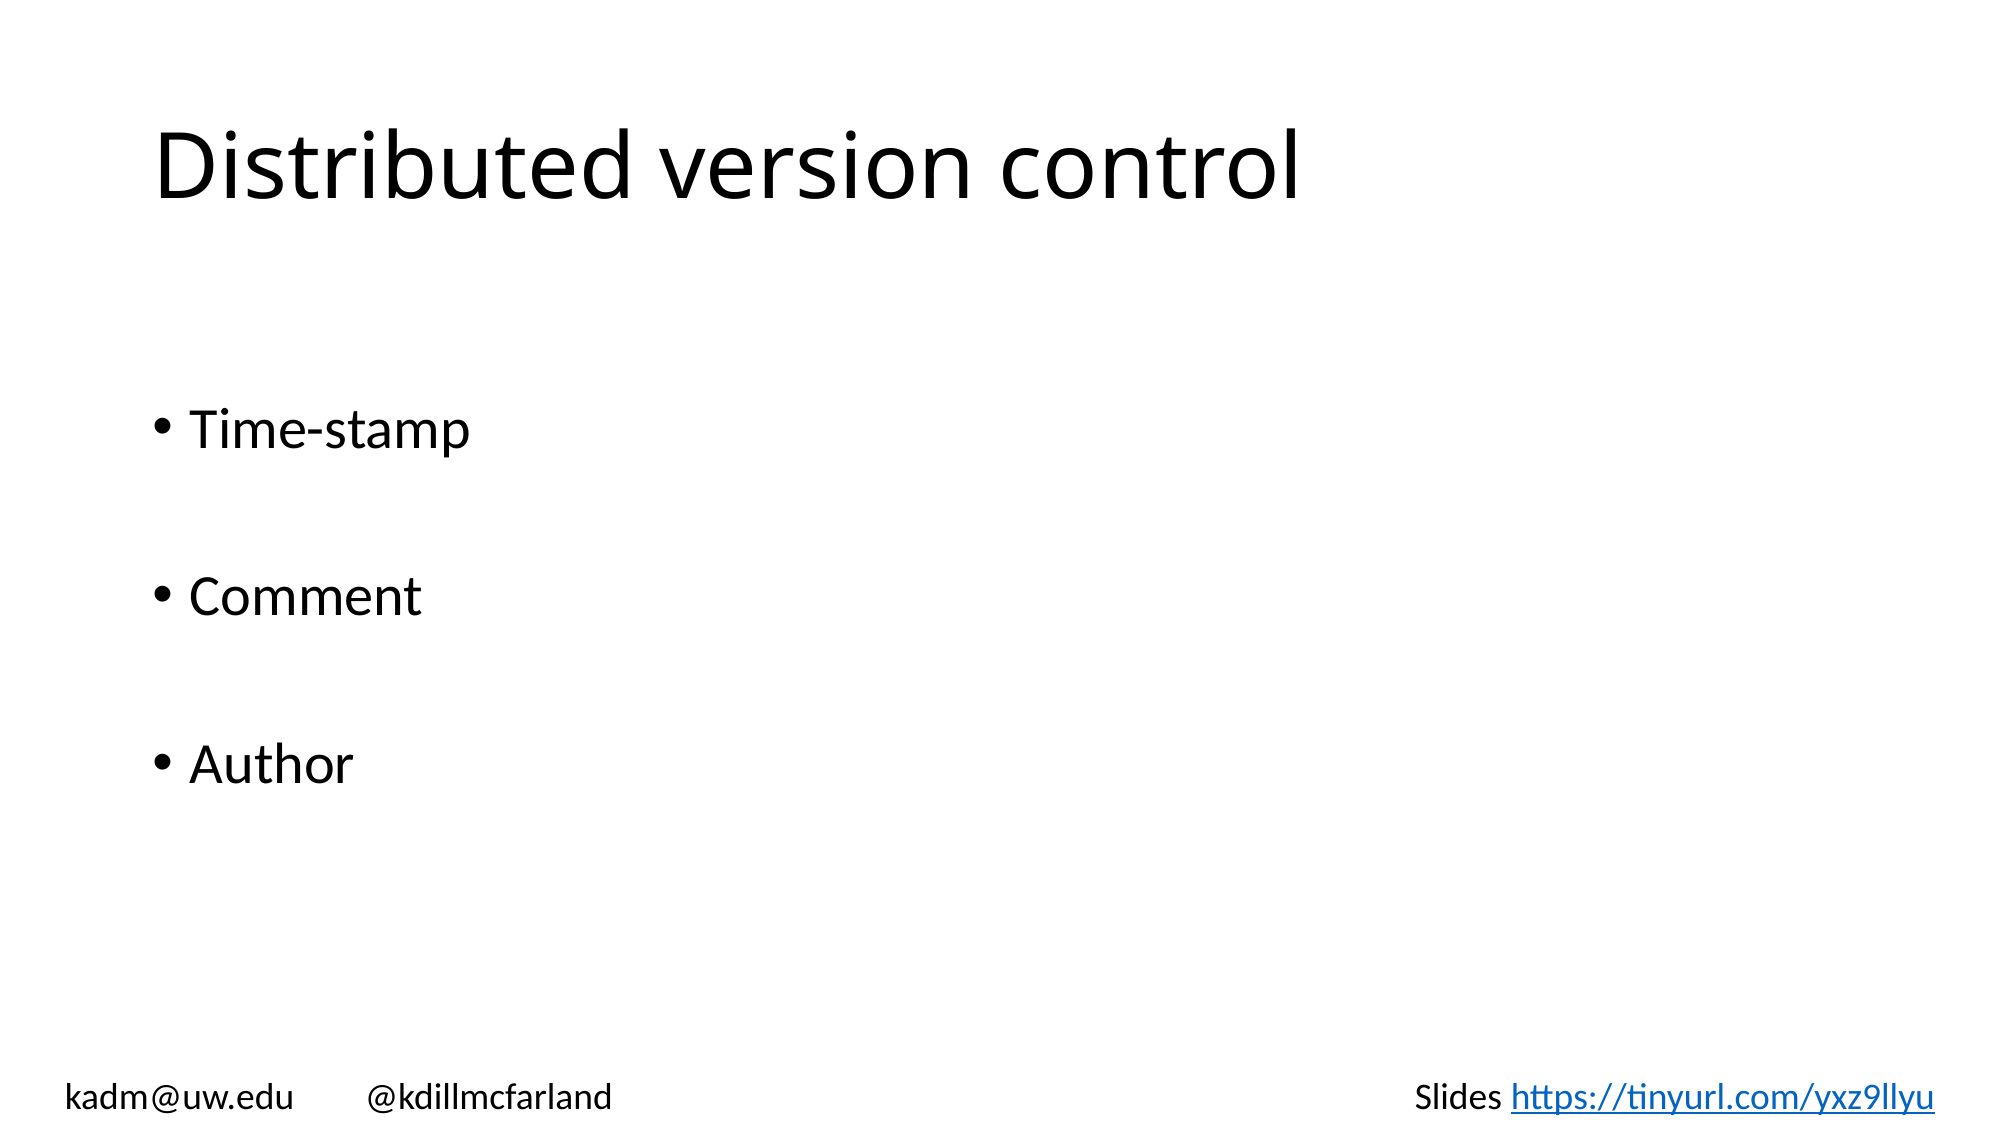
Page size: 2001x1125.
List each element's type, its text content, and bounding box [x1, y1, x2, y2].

title Distributed version control [137, 59, 1863, 278]
text_box kadm@uw.edu @kdillmcfarland Slides https://tinyurl.com/yxz9llyu [0, 1064, 2000, 1125]
list Time-stamp Comment Author [137, 299, 1863, 1014]
